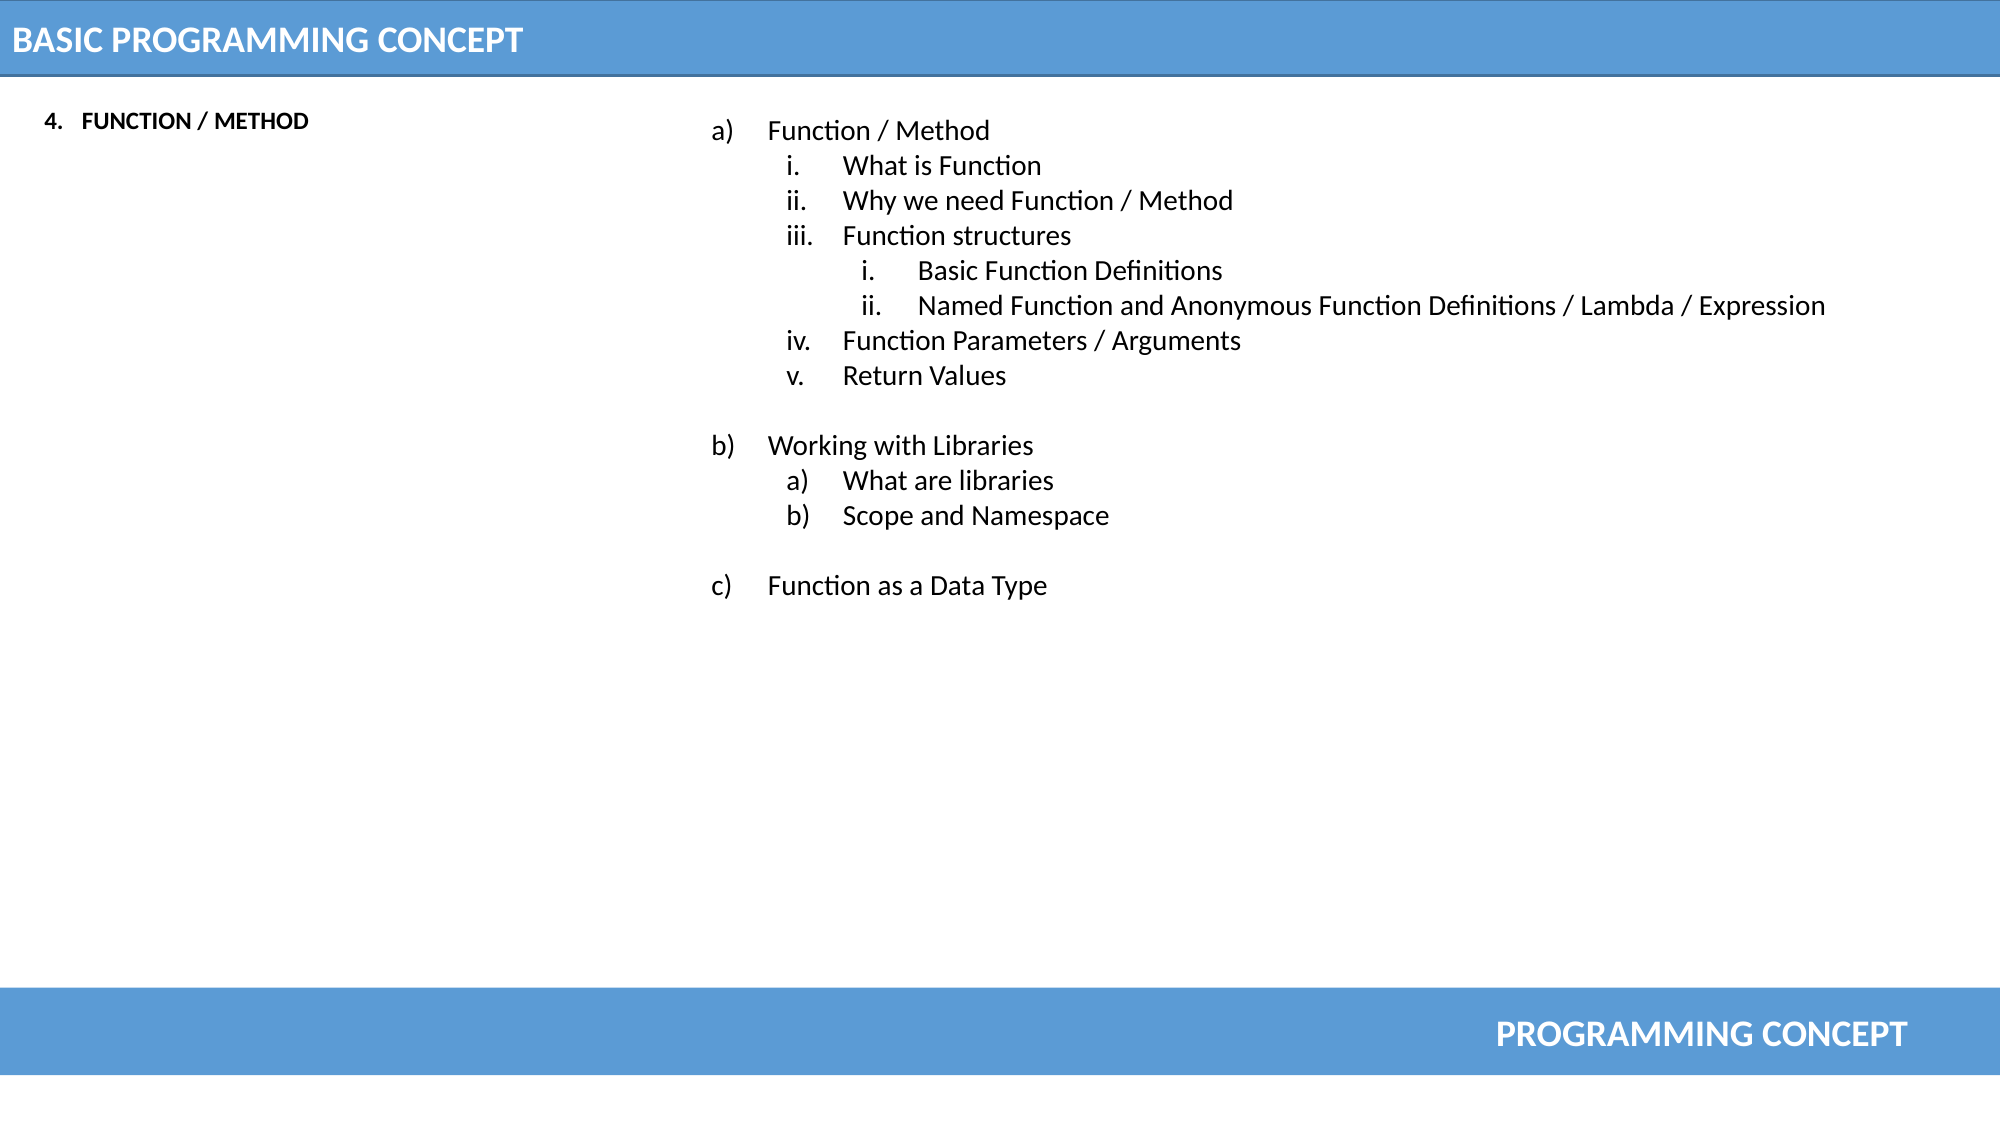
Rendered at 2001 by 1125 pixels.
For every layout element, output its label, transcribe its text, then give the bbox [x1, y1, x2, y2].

text_box [0, 987, 135, 1076]
text_box BASIC PROGRAMMING CONCEPT [0, 0, 2000, 77]
text_box Function / Method What is Function Why we need Function / Method Function structures Basic Function Definitions Named Function and Anonymous Function Definitions / Lambda / Expression Function Parameters / Arguments Return Values Working with Libraries What are libraries Scope and Namespace Function as a Data Type [696, 104, 1876, 609]
text_box FUNCTION / METHOD [29, 97, 641, 249]
text_box PROGRAMMING CONCEPT [125, 986, 1929, 1077]
text_box [1919, 987, 2000, 1076]
